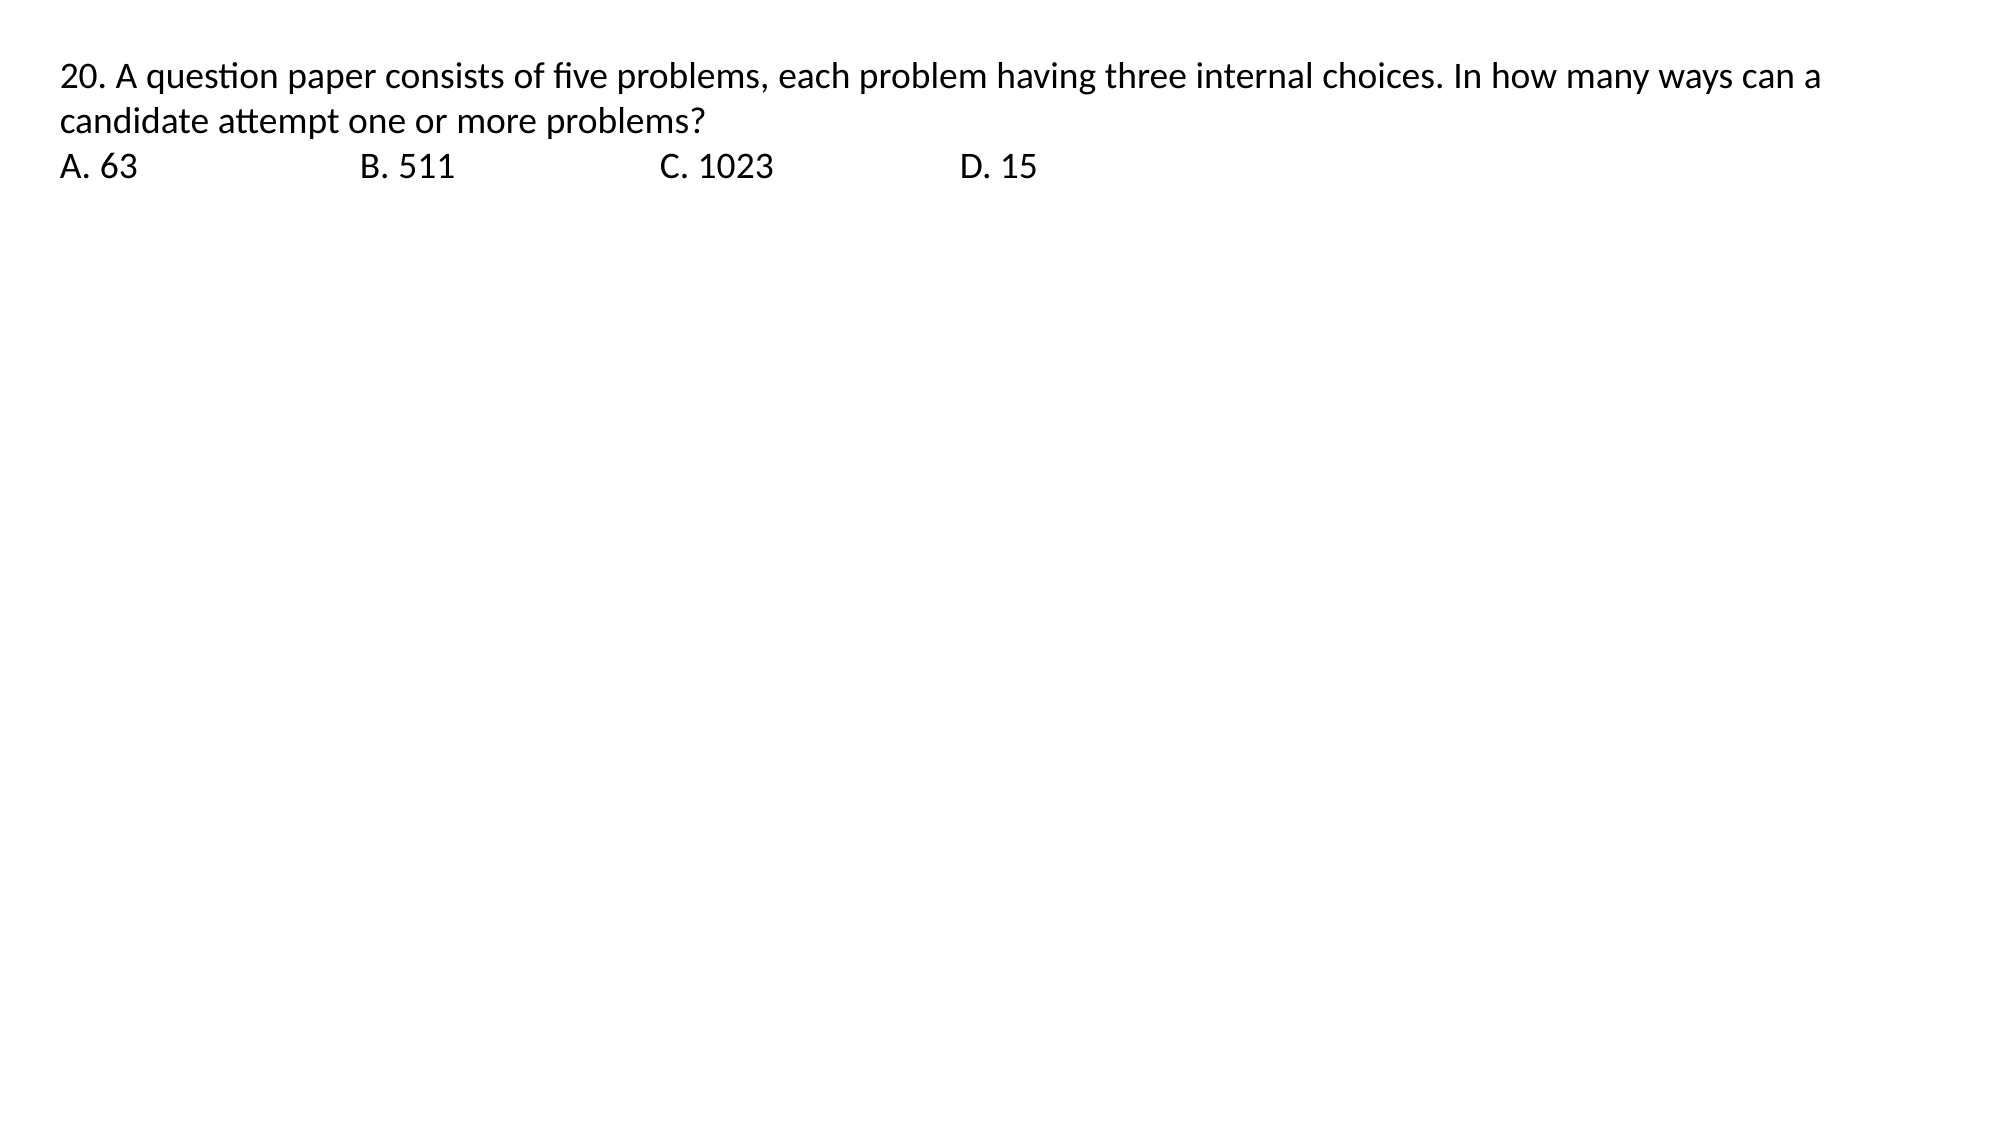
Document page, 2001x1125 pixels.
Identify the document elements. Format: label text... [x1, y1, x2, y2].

text_box 20. A question paper consists of five problems, each problem having three internal choices. In how many ways can a candidate attempt one or more problems? A. 63 B. 511 C. 1023 D. 15 [45, 43, 1914, 194]
